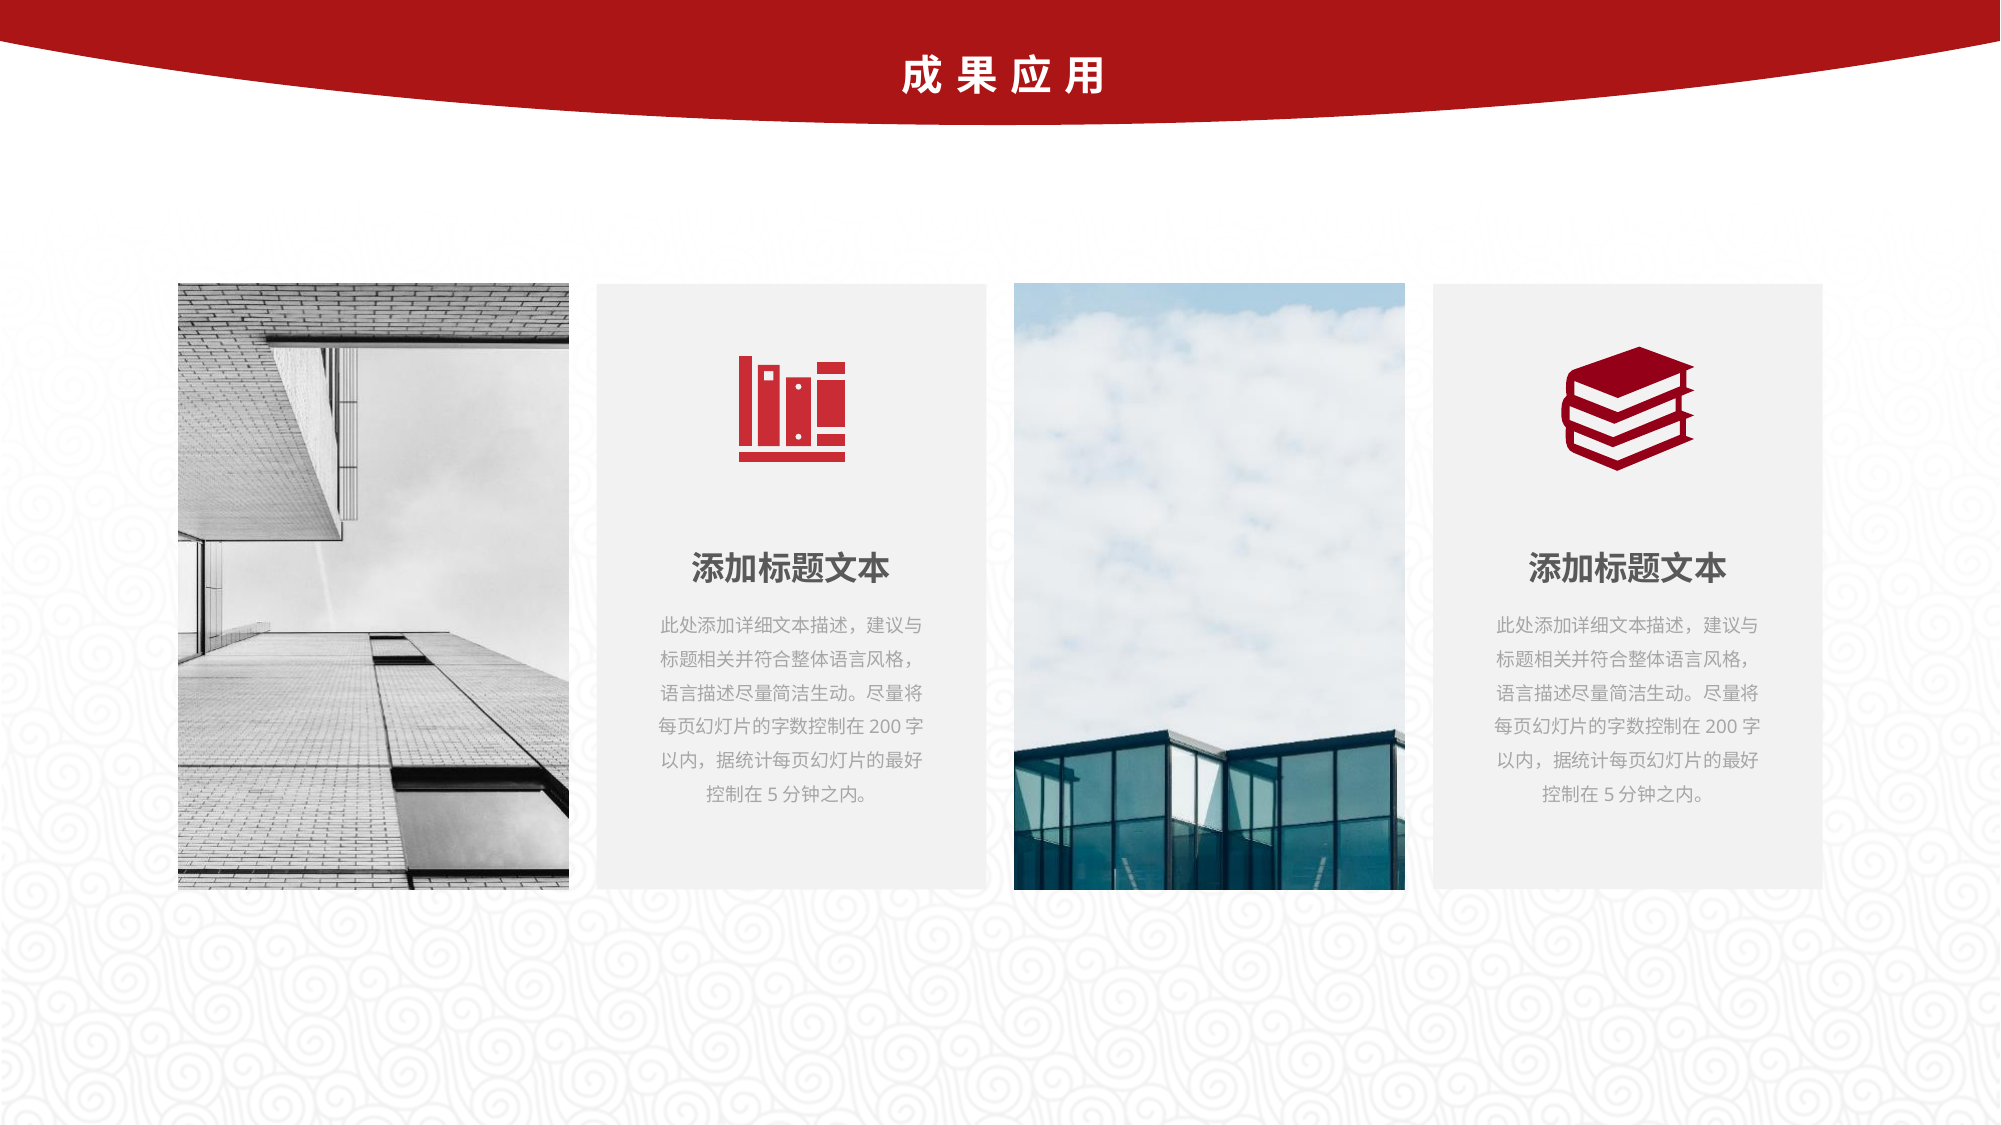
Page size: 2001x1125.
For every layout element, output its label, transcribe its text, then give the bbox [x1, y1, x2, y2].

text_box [739, 355, 846, 462]
picture [1038, 846, 1045, 890]
text_box [1432, 283, 1824, 890]
text_box 成果应用 [824, 40, 1184, 106]
text_box [1561, 346, 1695, 471]
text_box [625, 539, 958, 812]
picture [178, 283, 569, 890]
picture [1014, 283, 1405, 890]
text_box [596, 283, 987, 891]
picture [1059, 853, 1064, 890]
picture [1069, 853, 1074, 890]
picture [1248, 847, 1252, 890]
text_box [1462, 539, 1794, 812]
